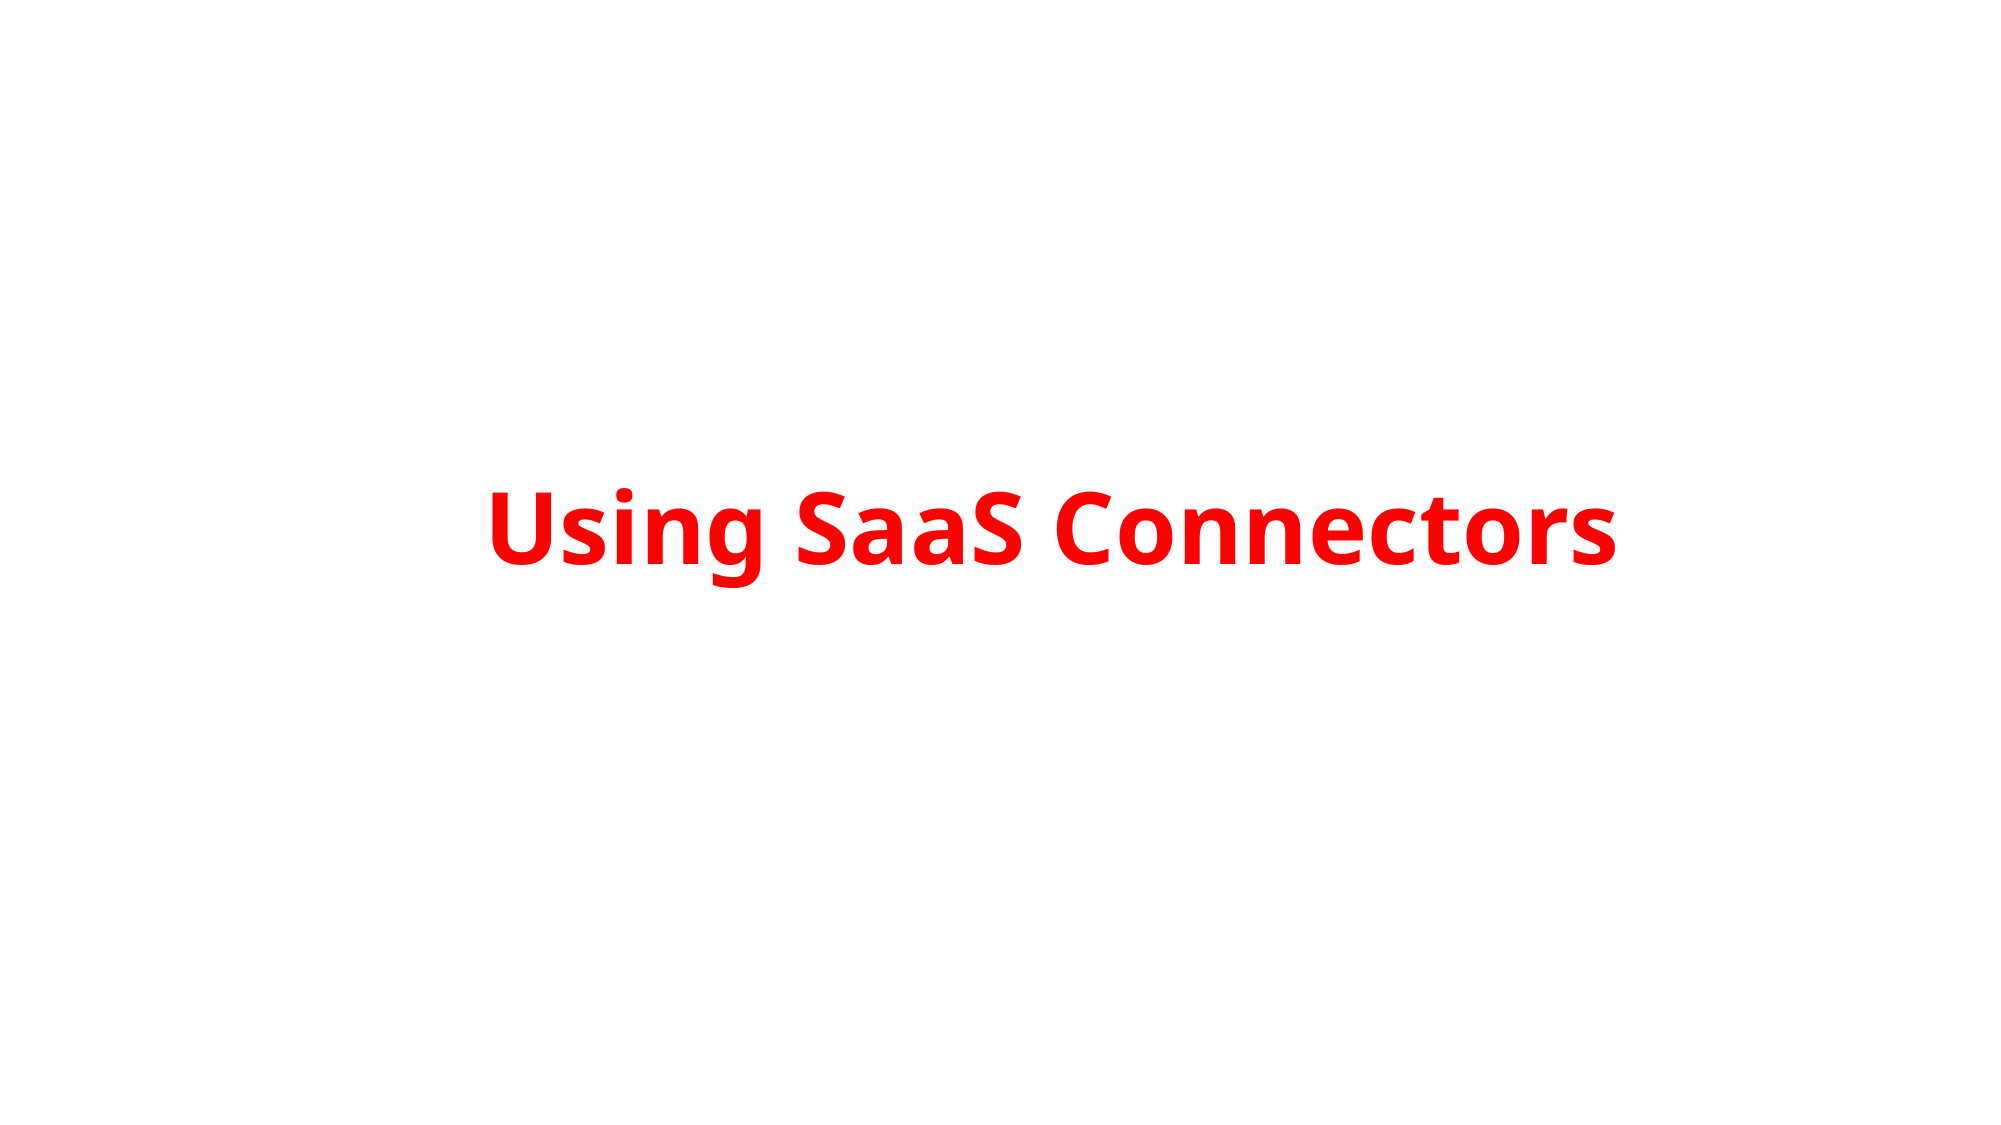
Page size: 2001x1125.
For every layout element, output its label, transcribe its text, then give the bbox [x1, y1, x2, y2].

title Using SaaS Connectors [190, 423, 1916, 641]
